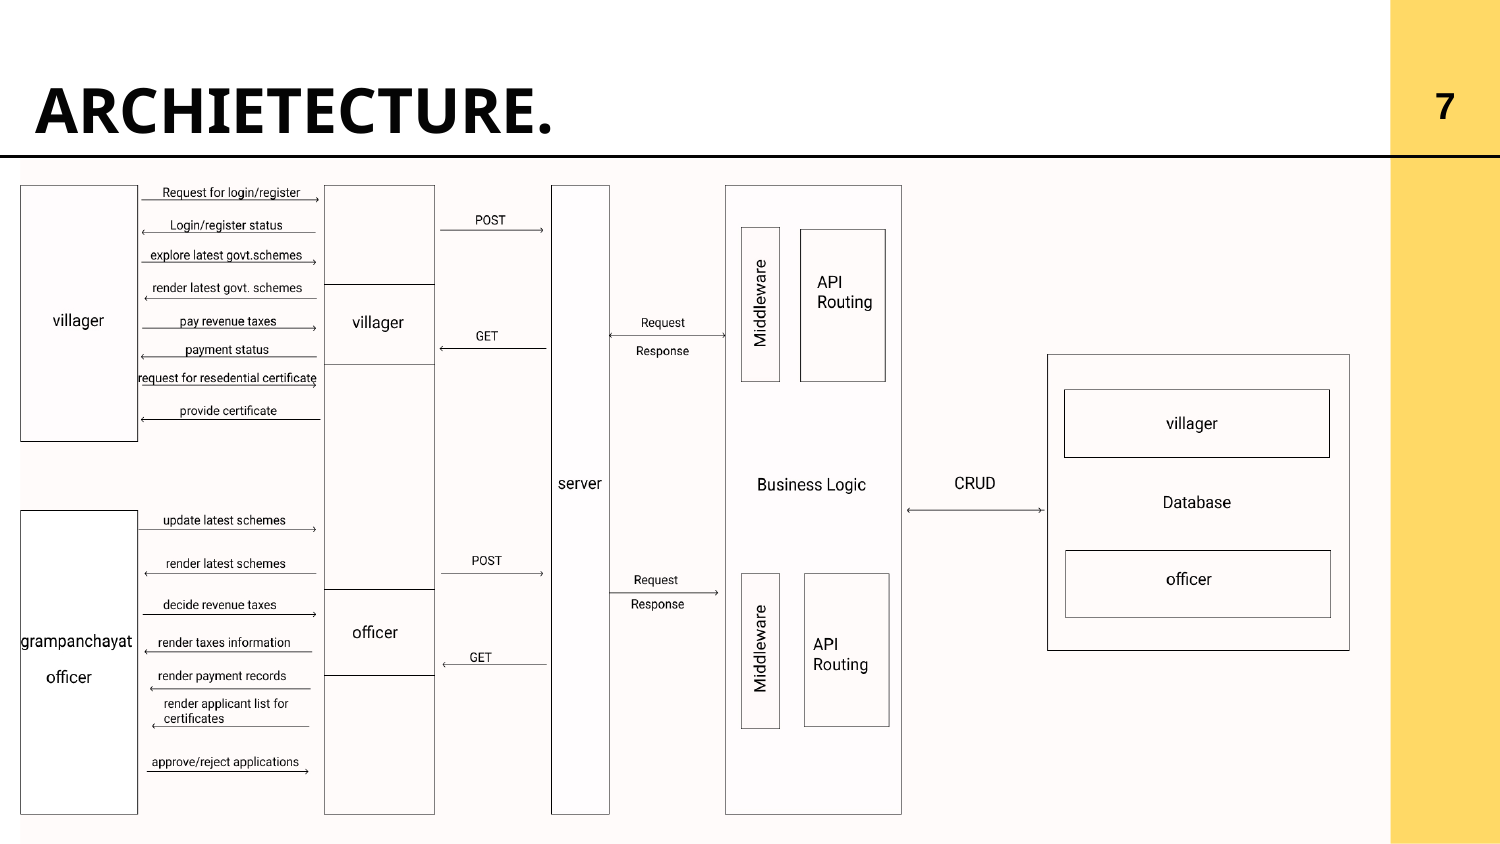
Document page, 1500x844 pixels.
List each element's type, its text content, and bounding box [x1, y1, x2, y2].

title ARCHIETECTURE. [20, 55, 1030, 158]
picture [19, 159, 1391, 844]
slide_number 7 [1400, 72, 1490, 137]
